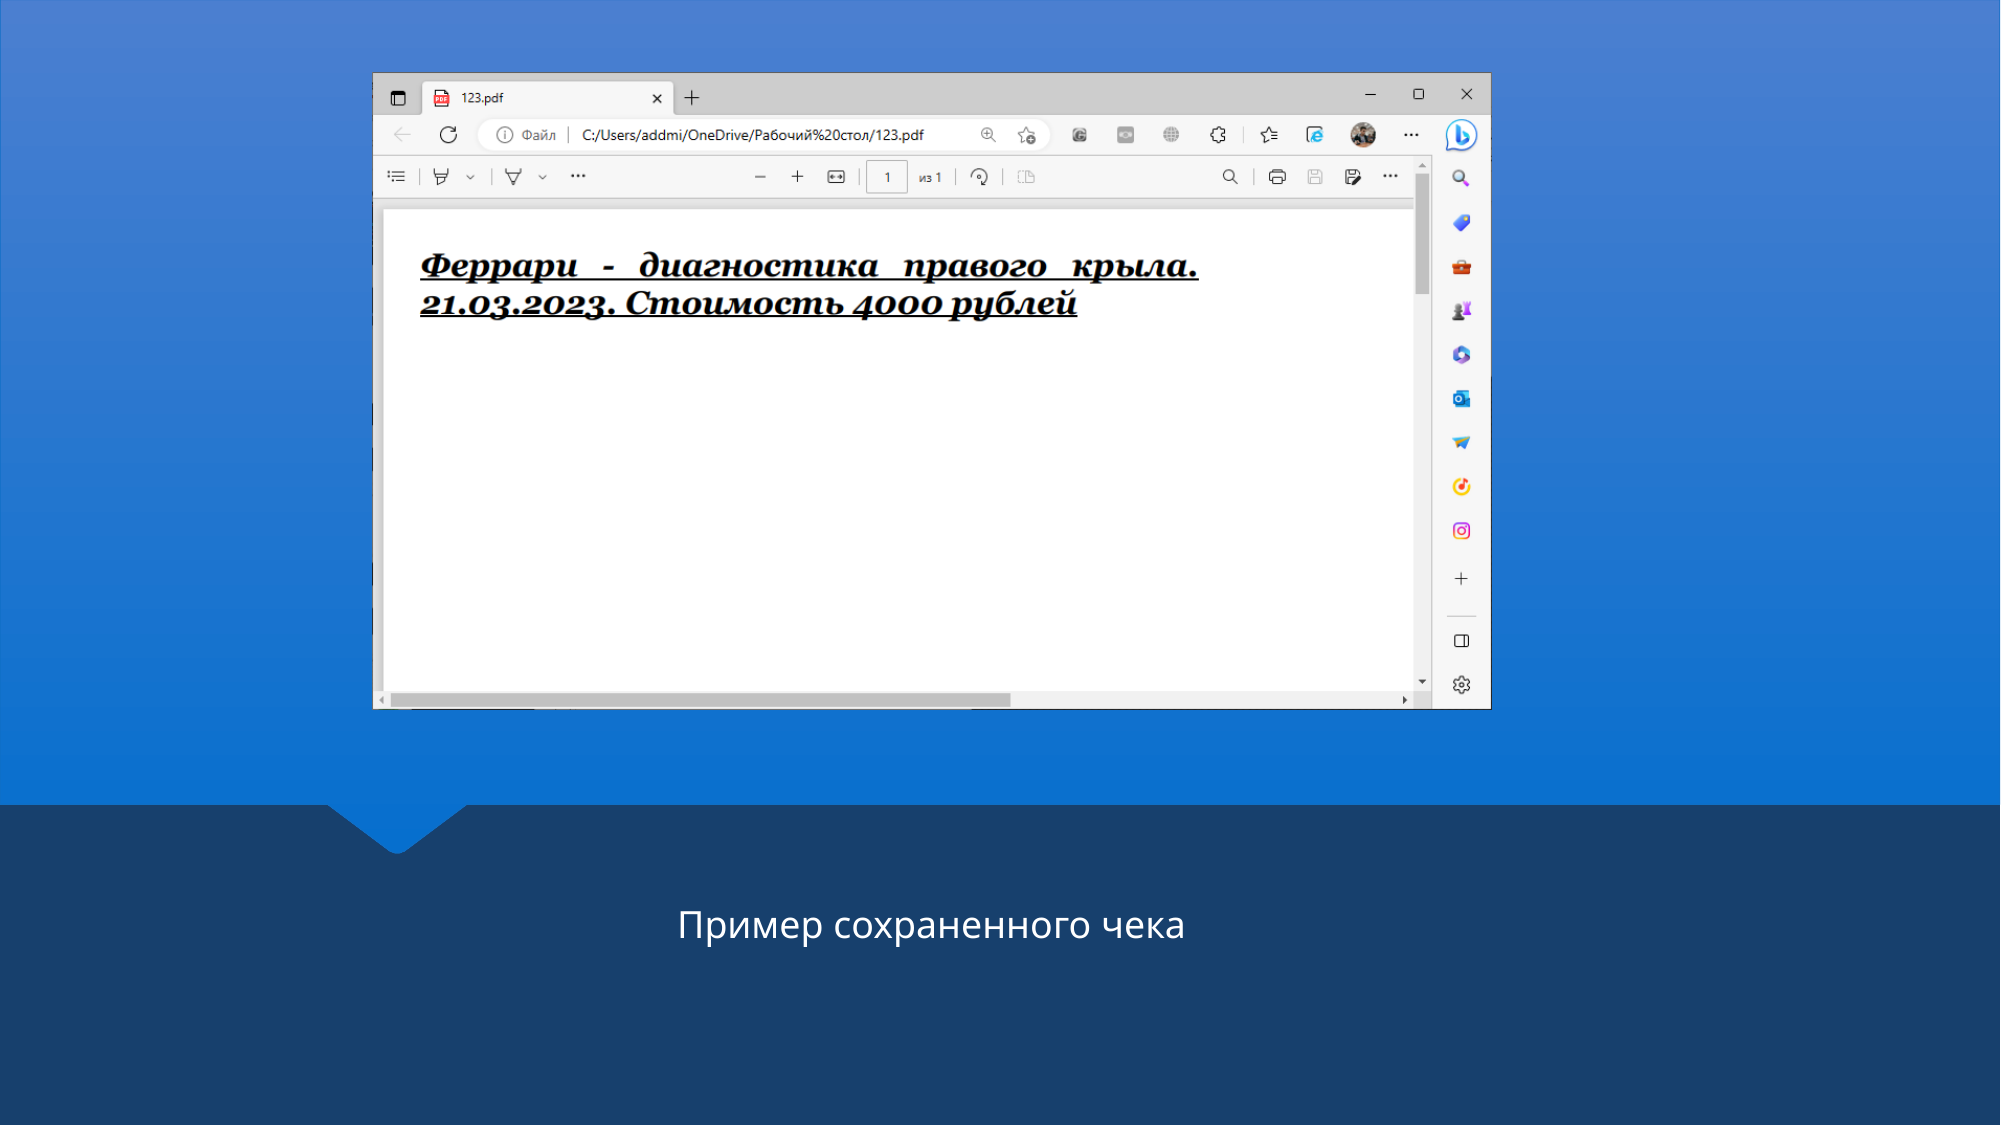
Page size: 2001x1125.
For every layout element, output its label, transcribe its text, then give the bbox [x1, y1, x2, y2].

picture [372, 72, 1492, 710]
text_box Пример сохраненного чека [584, 893, 1280, 954]
